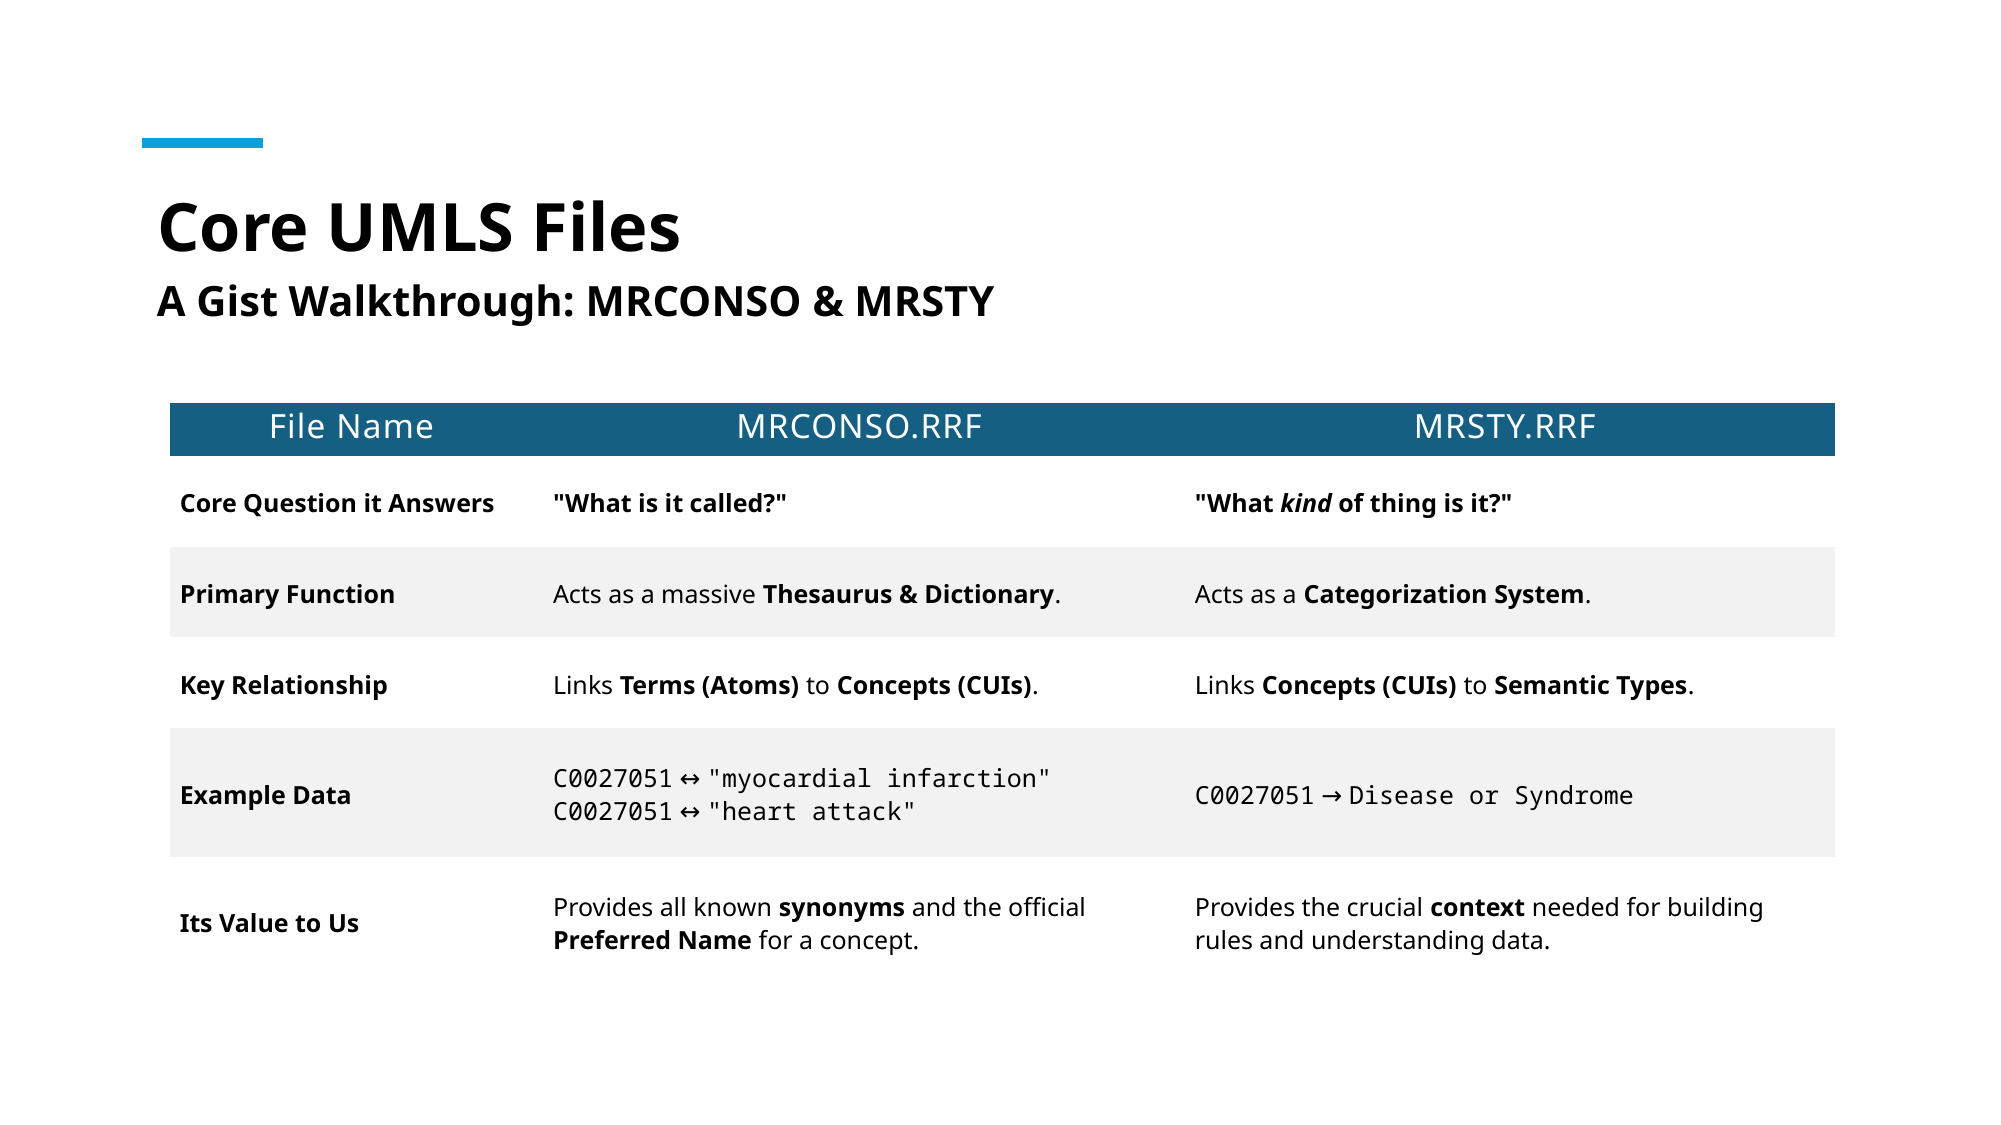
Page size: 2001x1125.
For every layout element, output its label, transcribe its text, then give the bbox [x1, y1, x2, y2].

table_cell Example Data [170, 728, 543, 857]
table_header MRCONSO.RRF [543, 403, 1185, 456]
table_header MRSTY.RRF [1185, 403, 1835, 456]
title Core UMLS Files [125, 186, 1611, 359]
list A Gist Walkthrough: MRCONSO & MRSTY [141, 272, 1644, 371]
table_cell Links Terms (Atoms) to Concepts (CUIs). [543, 637, 1185, 728]
table_cell Provides the crucial context needed for building rules and understanding data. [1185, 857, 1835, 985]
table_cell Key Relationship [170, 637, 543, 728]
table_cell Acts as a massive Thesaurus & Dictionary. [543, 547, 1185, 637]
table_cell Acts as a Categorization System. [1185, 547, 1835, 637]
table_cell C0027051 → Disease or Syndrome [1185, 728, 1835, 857]
table_cell Primary Function [170, 547, 543, 637]
table_cell Links Concepts (CUIs) to Semantic Types. [1185, 637, 1835, 728]
table_cell "What is it called?" [543, 456, 1185, 547]
table_cell "What kind of thing is it?" [1185, 456, 1835, 547]
table_header File Name [170, 403, 543, 456]
table_cell Core Question it Answers [170, 456, 543, 547]
table_cell C0027051 ↔️ "myocardial infarction" C0027051 ↔️ "heart attack" [543, 728, 1185, 857]
table_cell Provides all known synonyms and the official Preferred Name for a concept. [543, 857, 1185, 985]
table_cell Its Value to Us [170, 857, 543, 985]
